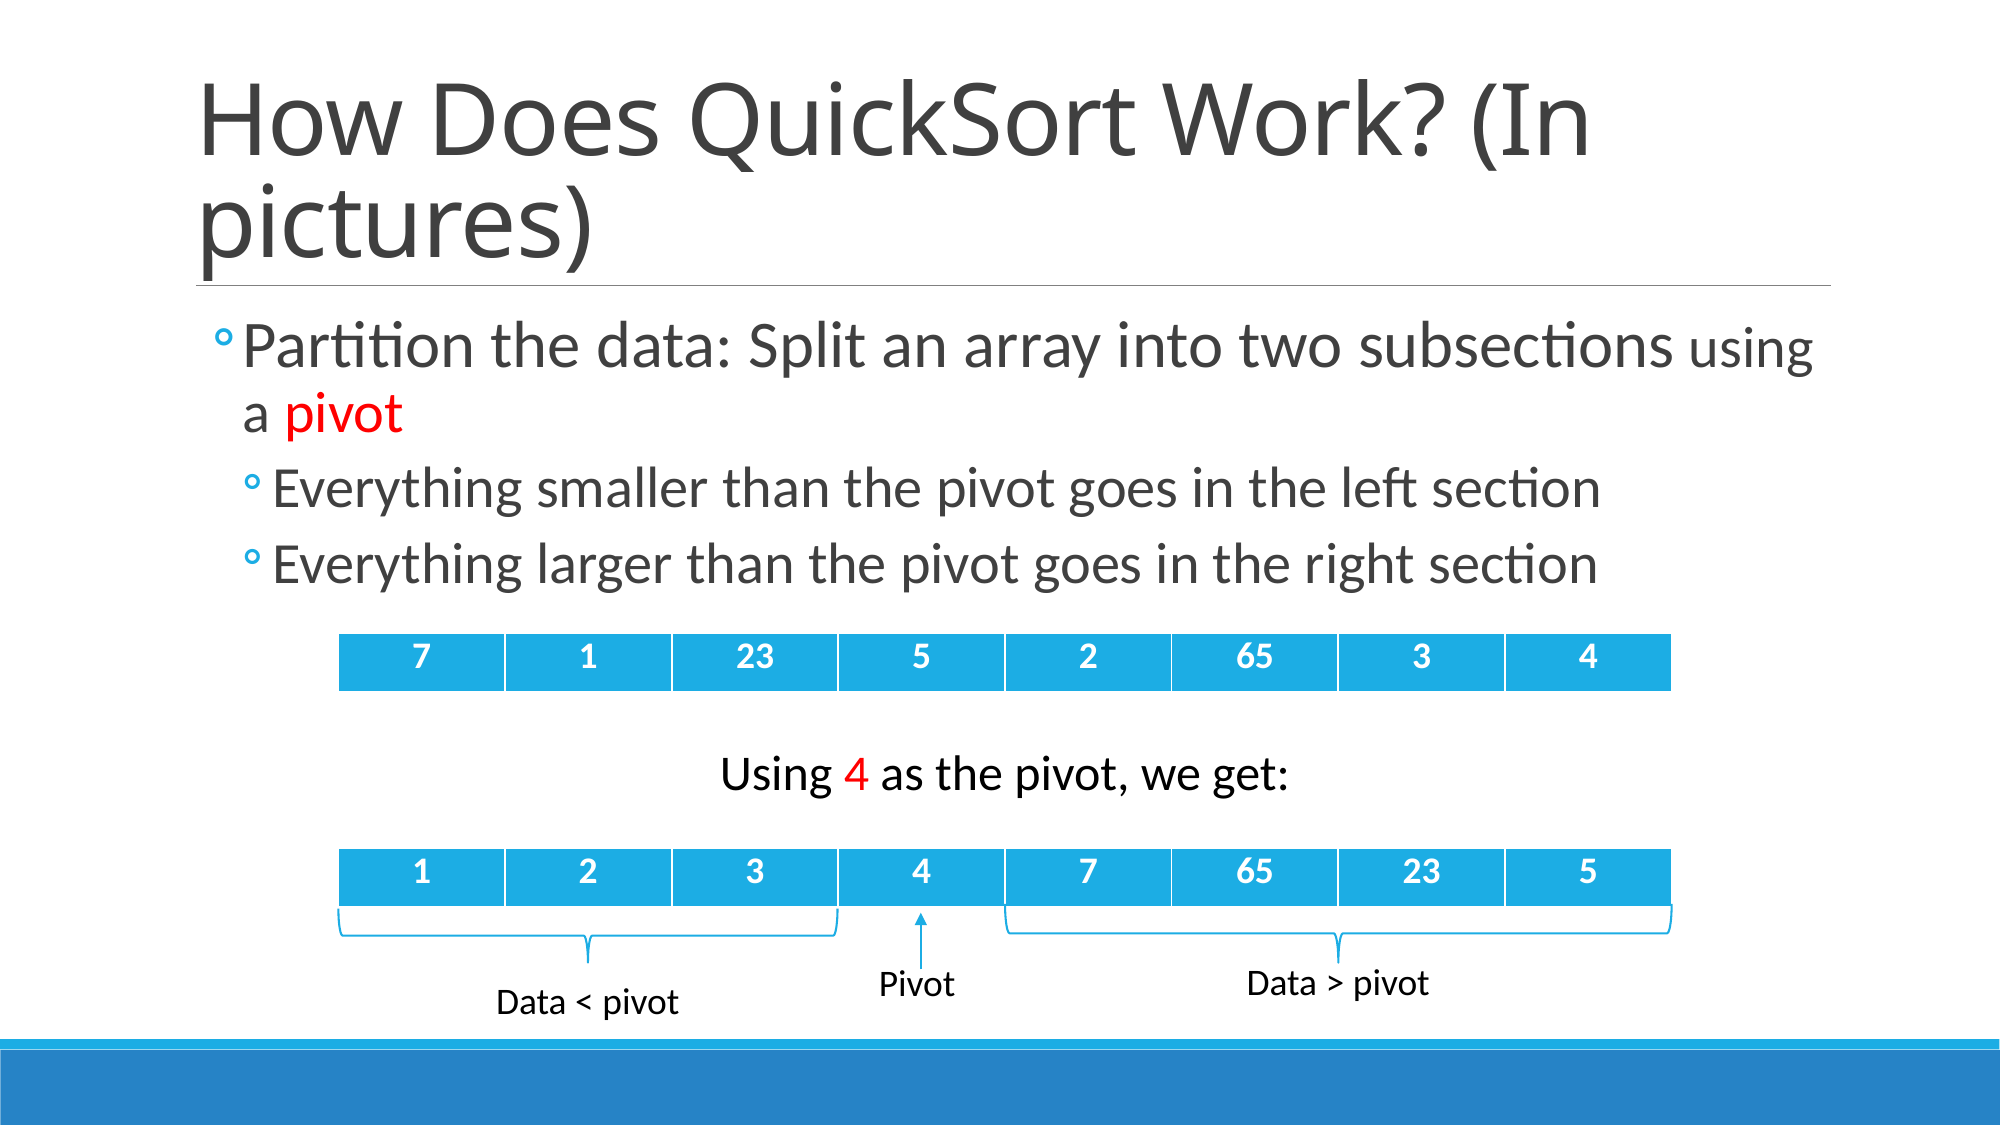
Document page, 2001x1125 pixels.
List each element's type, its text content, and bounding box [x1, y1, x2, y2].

table_header 3 [1339, 634, 1504, 691]
text_box Data > pivot [1231, 950, 1445, 1010]
table_header 7 [339, 634, 504, 691]
table_header 1 [506, 634, 671, 691]
table_header 23 [1339, 849, 1504, 903]
table_header 4 [1506, 634, 1671, 691]
table_header 5 [839, 634, 1004, 691]
text_box Pivot [864, 952, 971, 1012]
table_header 1 [339, 849, 504, 906]
table_header 65 [1172, 634, 1337, 691]
text_box Using 4 as the pivot, we get: [676, 732, 1334, 808]
table_header 5 [1506, 849, 1671, 903]
text_box [337, 908, 839, 964]
table_header 23 [673, 634, 837, 691]
table_header 65 [1172, 849, 1337, 903]
text_box Data < pivot [481, 969, 695, 1030]
text_box [1004, 903, 1673, 950]
table_header 2 [1006, 634, 1171, 691]
title How Does QuickSort Work? (In pictures) [180, 47, 1830, 285]
table_header 2 [506, 849, 671, 906]
table_header 7 [1006, 849, 1171, 903]
list Partition the data: Split an array into two subsections using a pivot Everything smaller than the pivot goes in the left section Everything larger than the pivot goes in the right section [180, 302, 1830, 963]
table_header 3 [673, 849, 837, 906]
table_header 4 [839, 849, 1004, 906]
